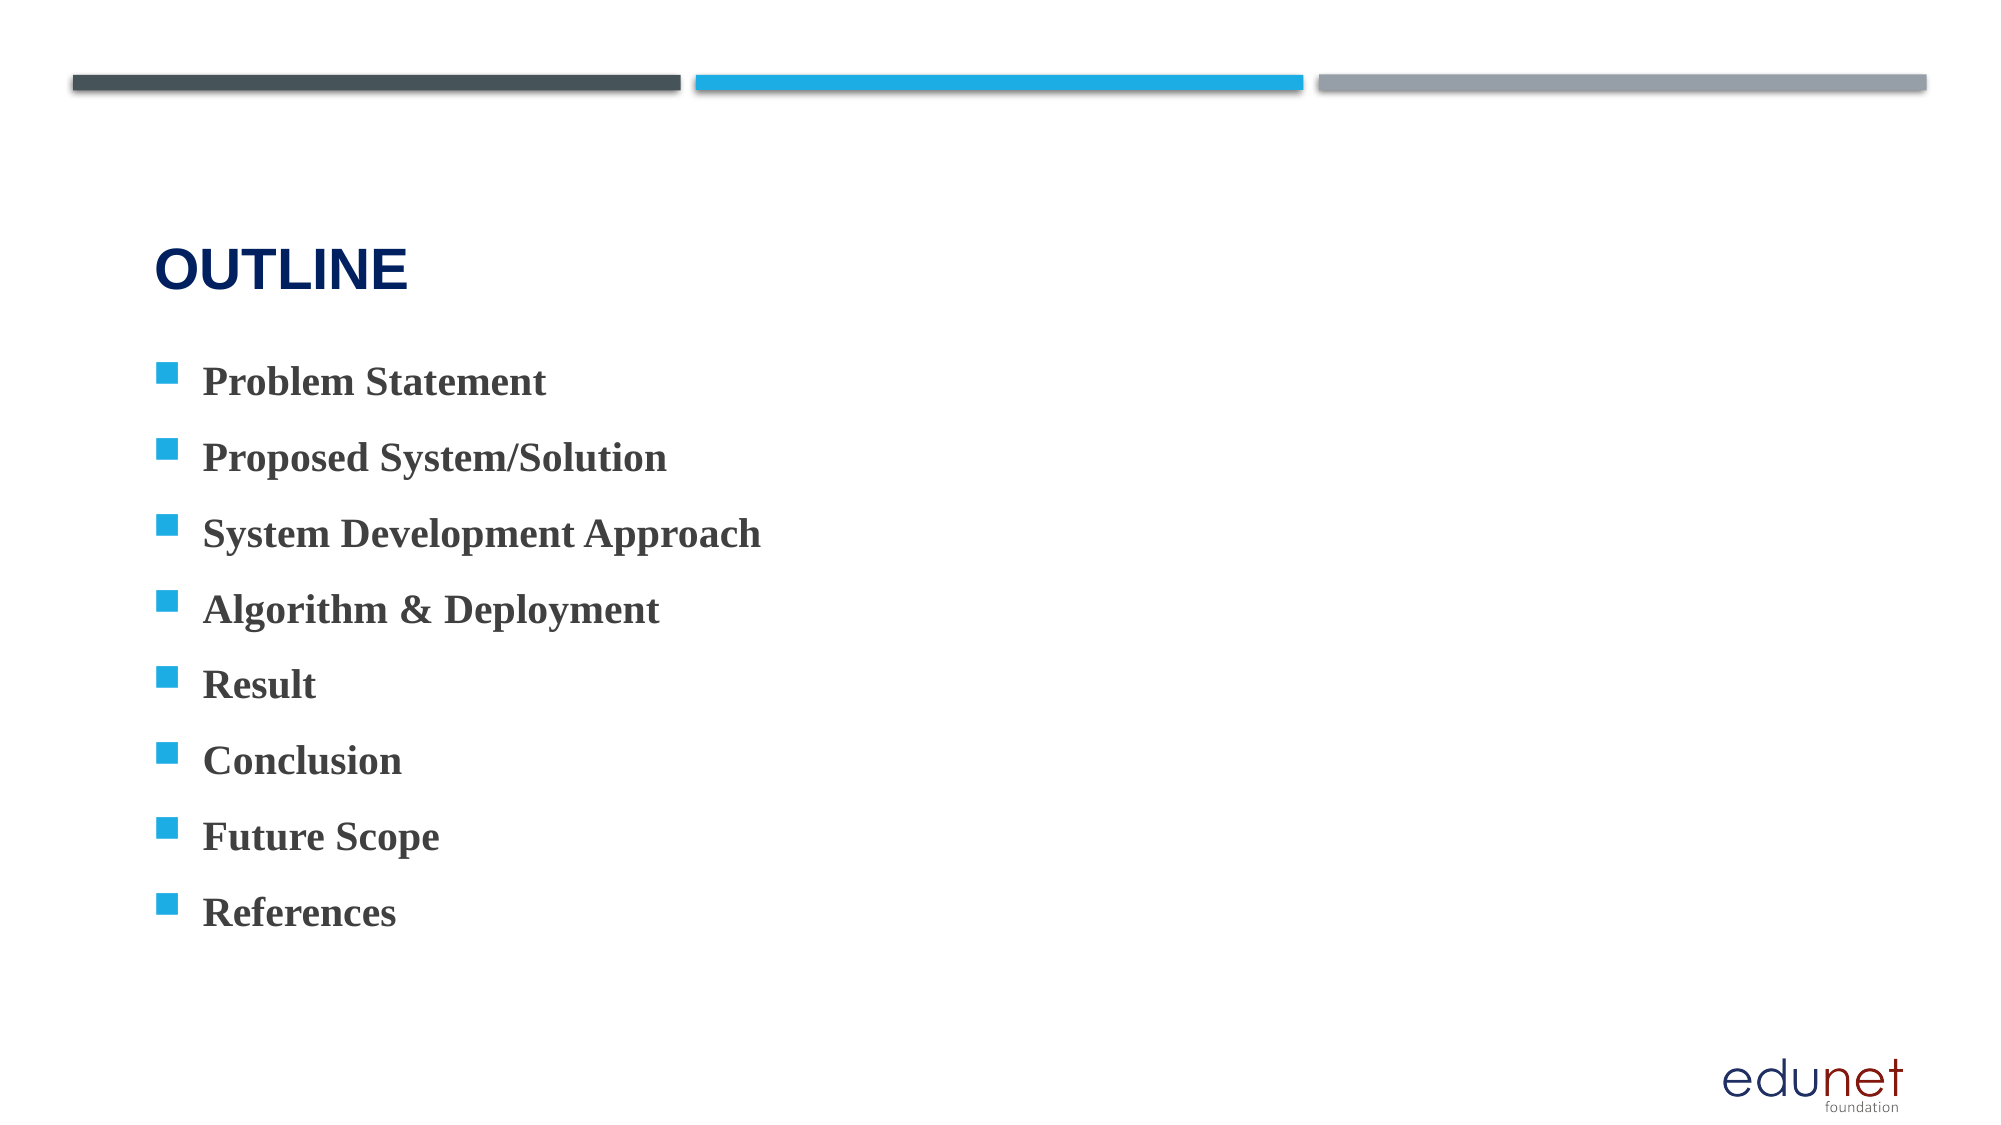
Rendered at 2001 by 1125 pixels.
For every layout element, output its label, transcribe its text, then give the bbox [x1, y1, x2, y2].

list Problem Statement Proposed System/Solution System Development Approach Algorithm & Deployment Result Conclusion Future Scope References [137, 265, 1945, 1125]
title OUTLINE [139, 91, 1865, 265]
